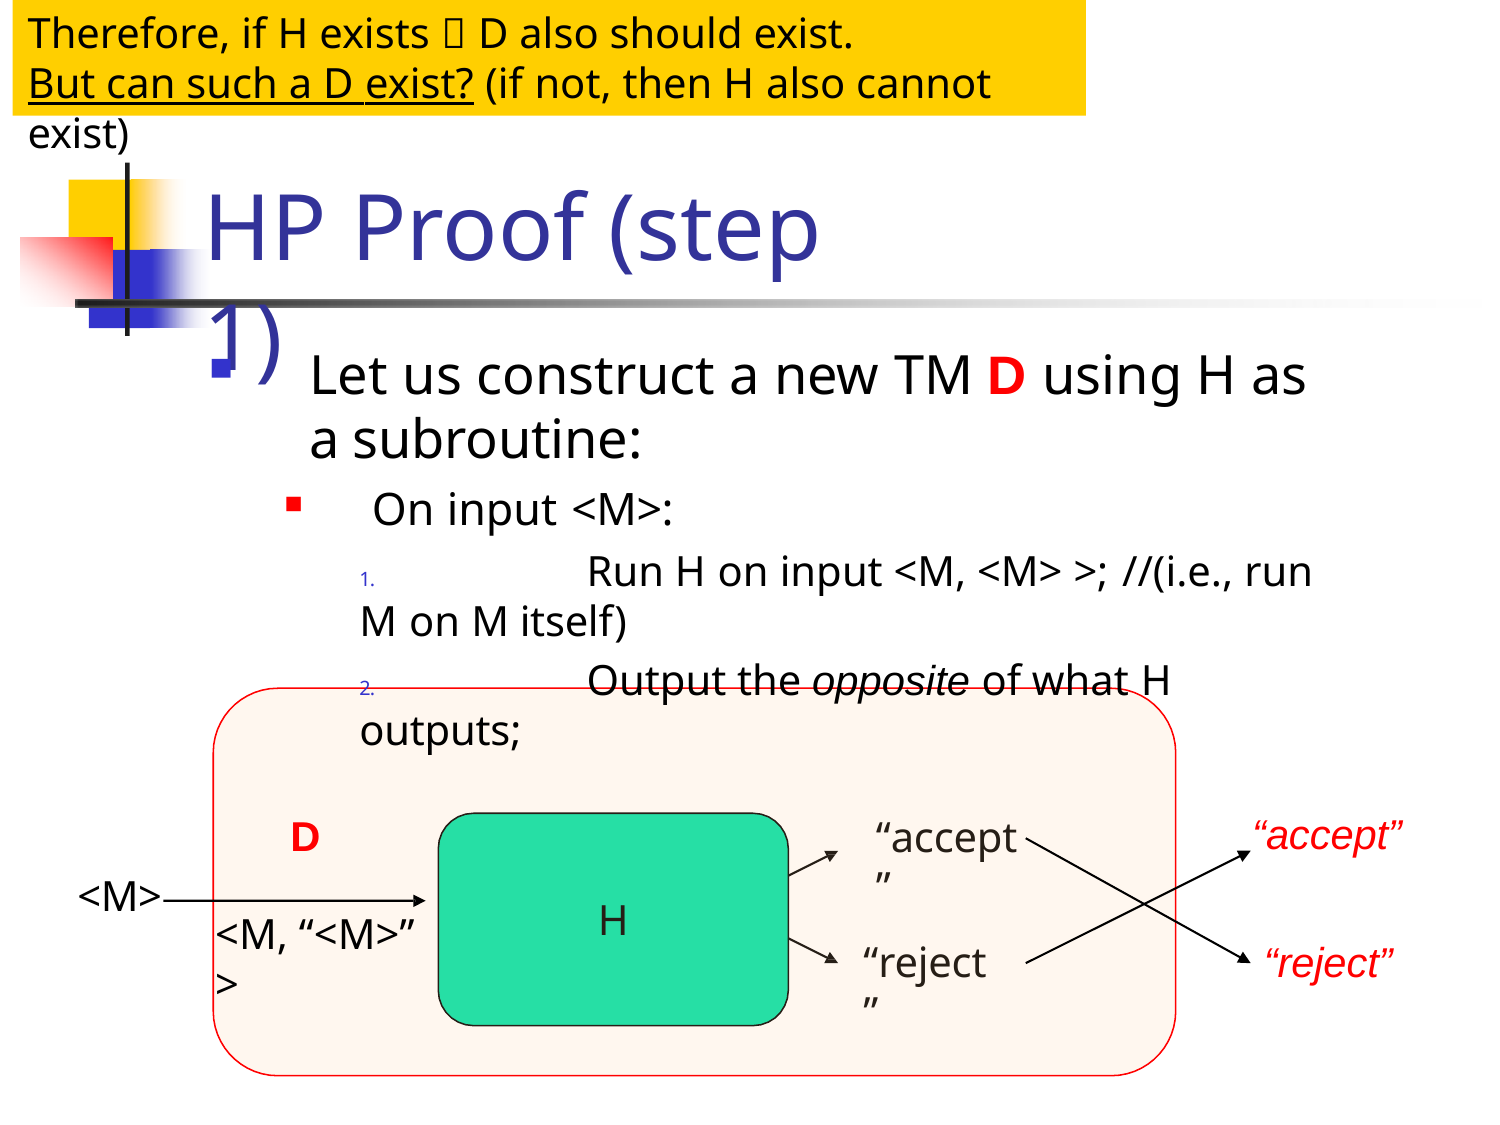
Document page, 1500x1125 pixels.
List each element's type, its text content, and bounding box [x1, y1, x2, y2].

text_box <M> [75, 867, 166, 921]
text_box [12, 0, 1086, 116]
text_box Therefore, if H exists  D also should exist. But can such a D exist? (if not, then H also cannot exist) [25, 3, 1065, 157]
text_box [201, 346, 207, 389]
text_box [212, 687, 1251, 1077]
text_box “reject” [1261, 933, 1399, 986]
text_box Let us construct a new TM D using H as a subroutine: On input <M>: 1. Run H on input <M, <M> >; //(i.e., run M on M itself) 2. Output the opposite of what H outputs; D [207, 346, 1410, 860]
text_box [19, 162, 1500, 337]
